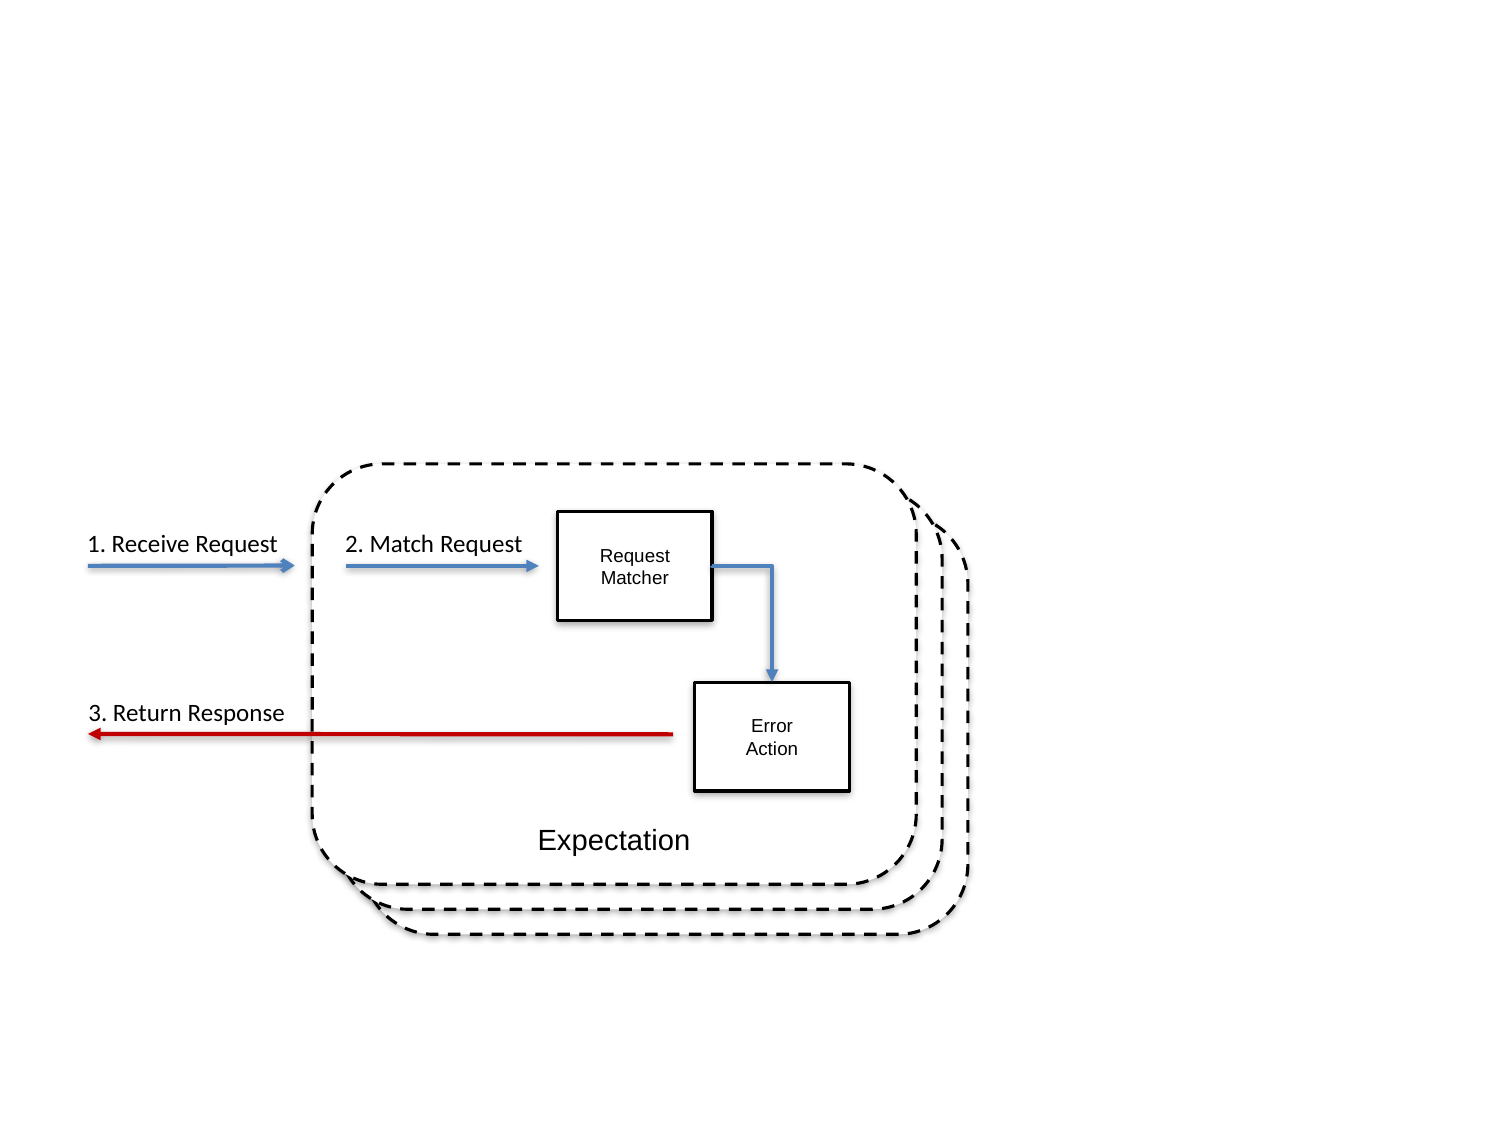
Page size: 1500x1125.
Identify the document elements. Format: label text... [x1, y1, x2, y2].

text_box 1. Receive Request [72, 520, 306, 565]
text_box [311, 463, 969, 935]
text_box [711, 565, 773, 683]
text_box 3. Return Response [73, 689, 305, 735]
